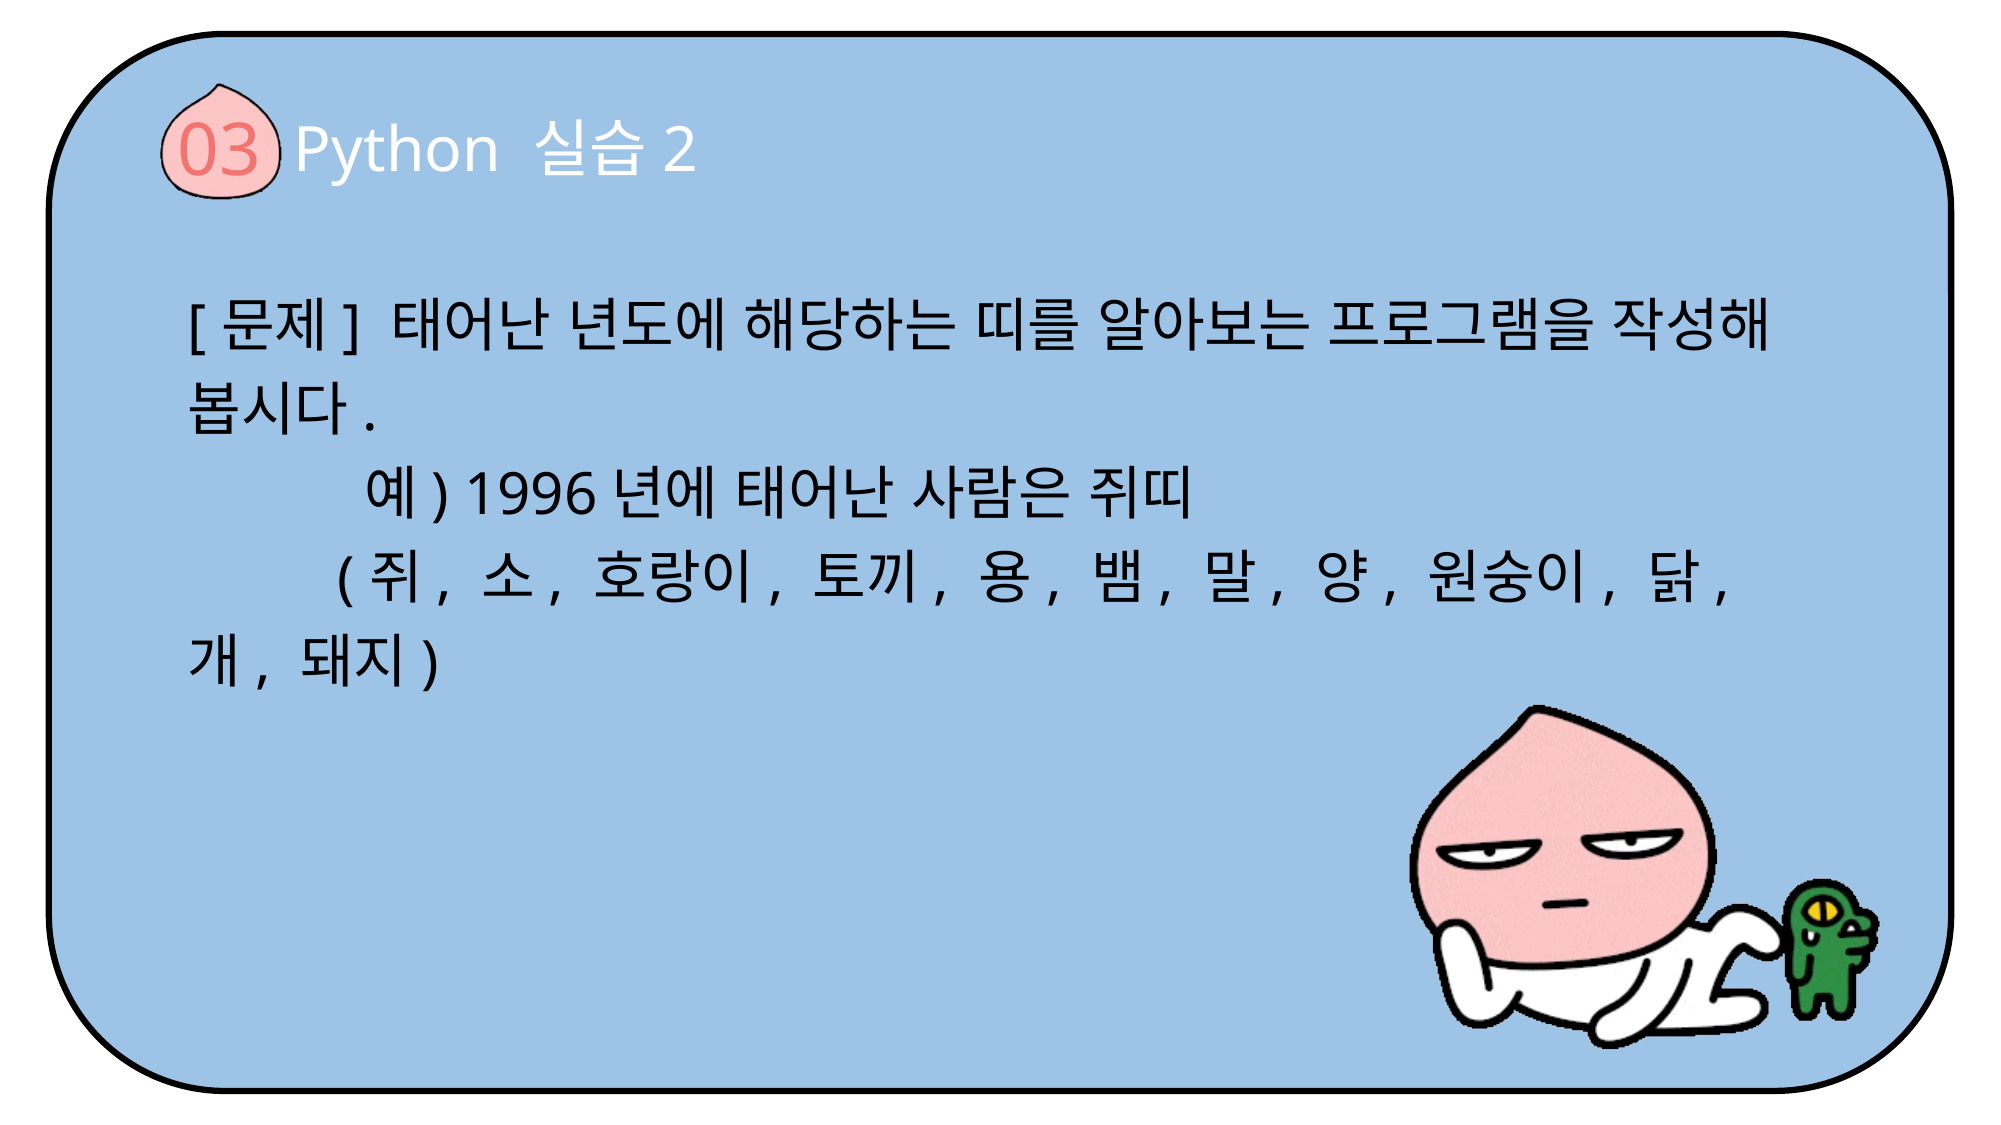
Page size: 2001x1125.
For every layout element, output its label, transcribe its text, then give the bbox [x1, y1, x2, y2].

text_box [문제] 태어난 년도에 해당하는 띠를 알아보는 프로그램을 작성해 봅시다. 예) 1996년에 태어난 사람은 쥐띠 (쥐, 소, 호랑이, 토끼, 용, 뱀, 말, 양, 원숭이, 닭, 개, 돼지) [172, 266, 1821, 702]
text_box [151, 78, 1109, 202]
text_box [47, 32, 1953, 1093]
picture [1361, 578, 1924, 1125]
